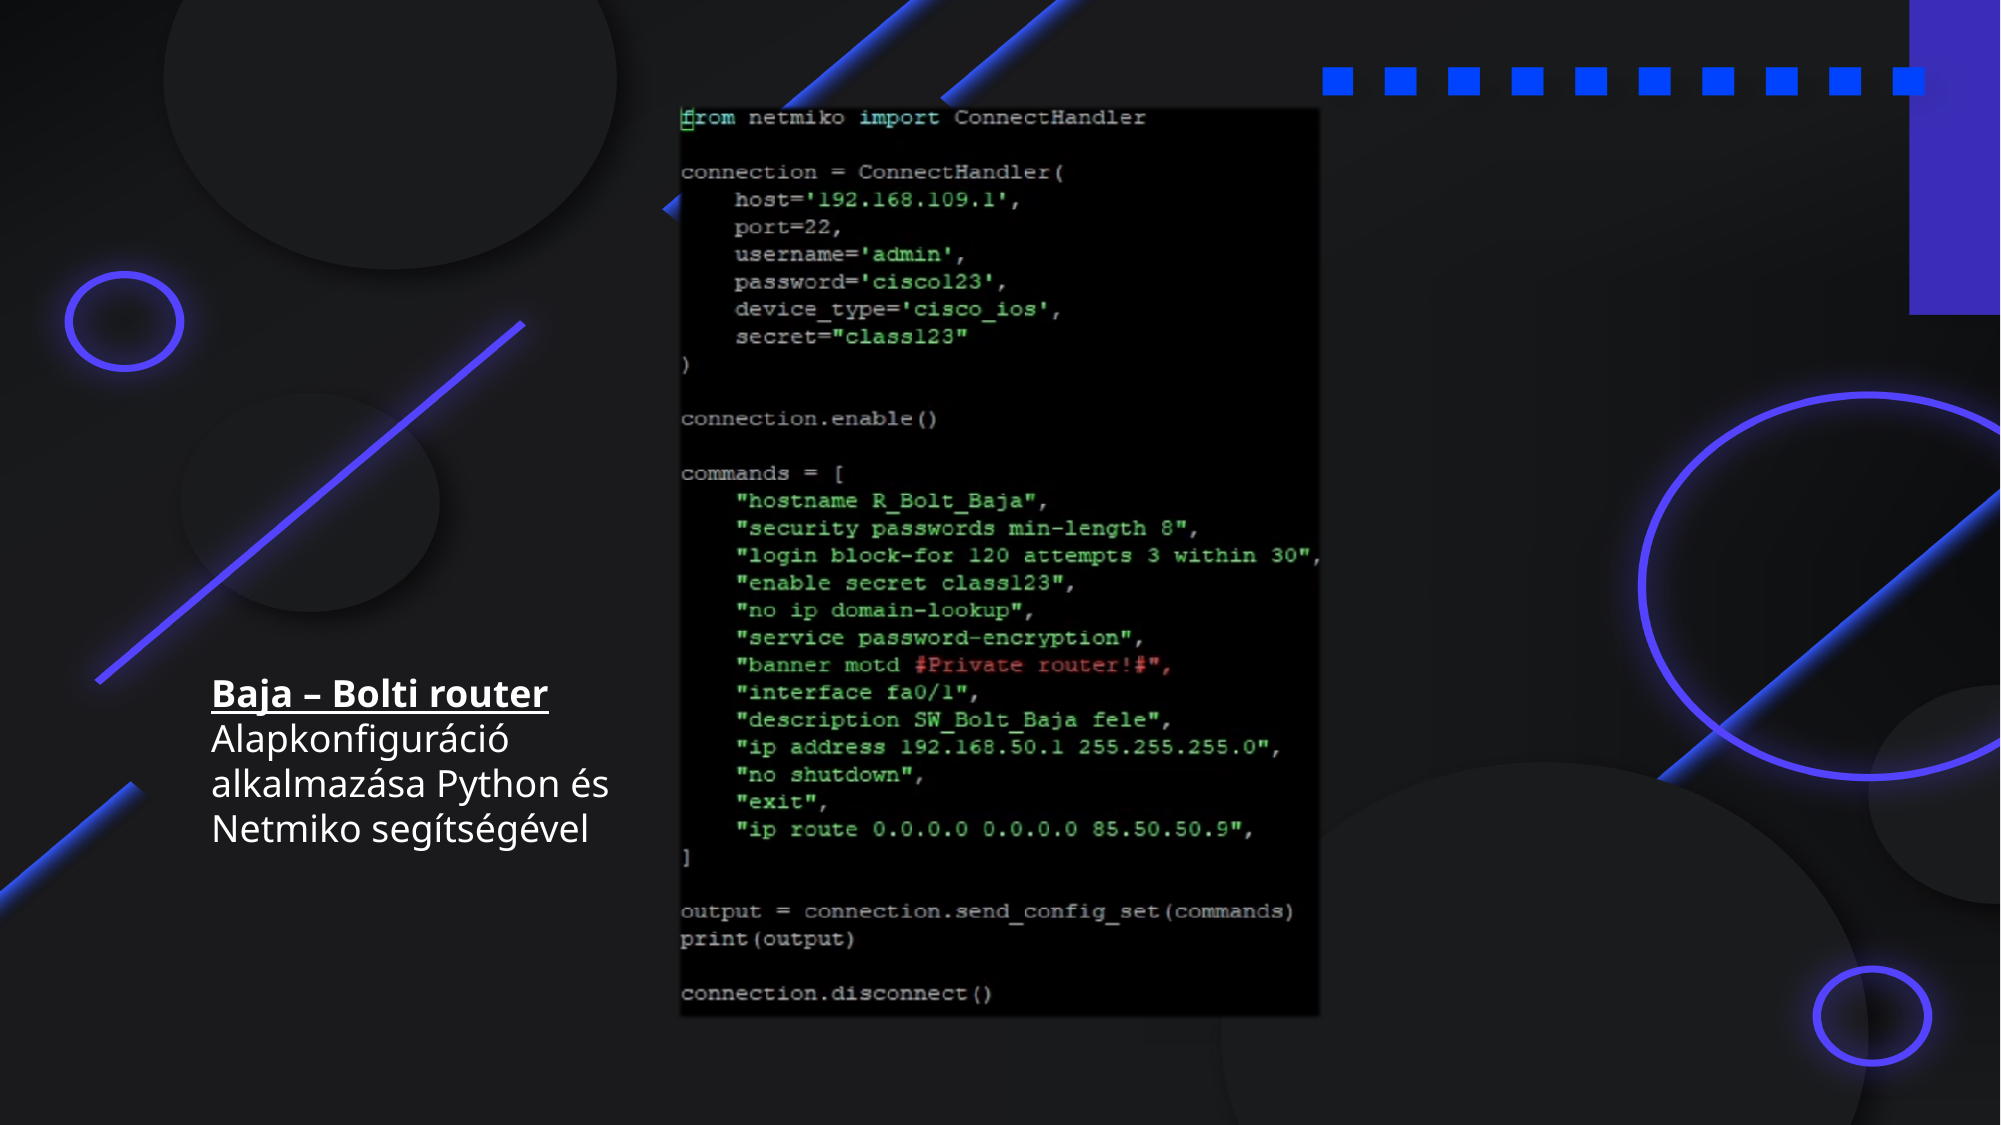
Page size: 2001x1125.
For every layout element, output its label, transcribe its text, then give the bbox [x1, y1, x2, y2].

text_box Baja – Bolti router Alapkonfiguráció alkalmazása Python és Netmiko segítségével [196, 662, 677, 858]
picture [0, 0, 2001, 1125]
